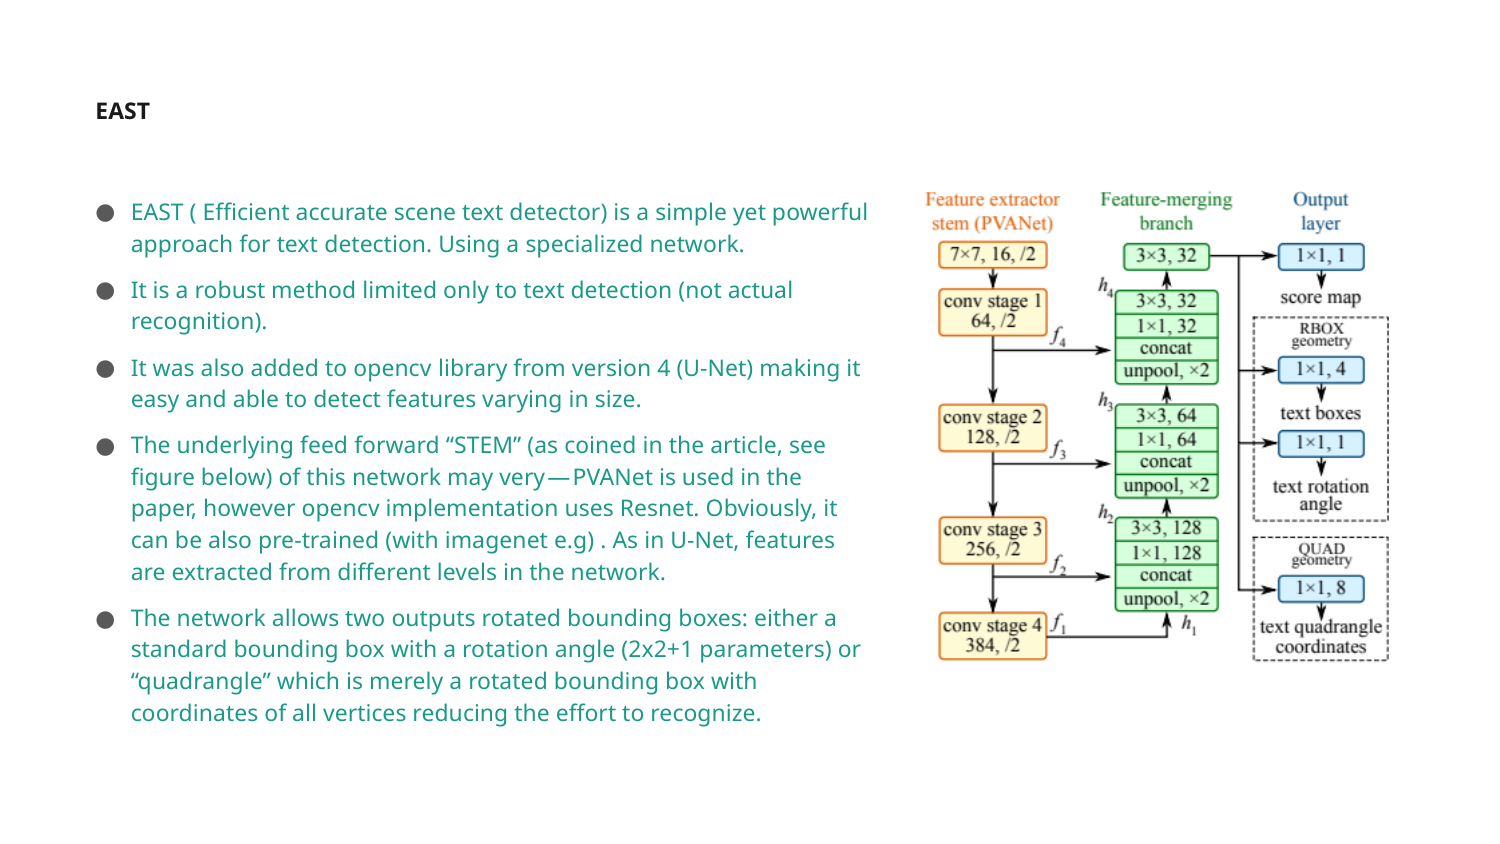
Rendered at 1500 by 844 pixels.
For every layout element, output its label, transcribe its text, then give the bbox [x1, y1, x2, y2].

title EAST [84, 17, 1135, 204]
picture [913, 170, 1417, 673]
list EAST ( Efficient accurate scene text detector) is a simple yet powerful approach for text detection. Using a specialized network. It is a robust method limited only to text detection (not actual recognition). It was also added to opencv library from version 4 (U-Net) making it easy and able to detect features varying in size. The underlying feed forward “STEM” (as coined in the article, see figure below) of this network may very — PVANet is used in the paper, however opencv implementation uses Resnet. Obviously, it can be also pre-trained (with imagenet e.g) . As in U-Net, features are extracted from different levels in the network. The network allows two outputs rotated bounding boxes: either a standard bounding box with a rotation angle (2x2+1 parameters) or “quadrangle” which is merely a rotated bounding box with coordinates of all vertices reducing the effort to recognize. [84, 142, 885, 809]
